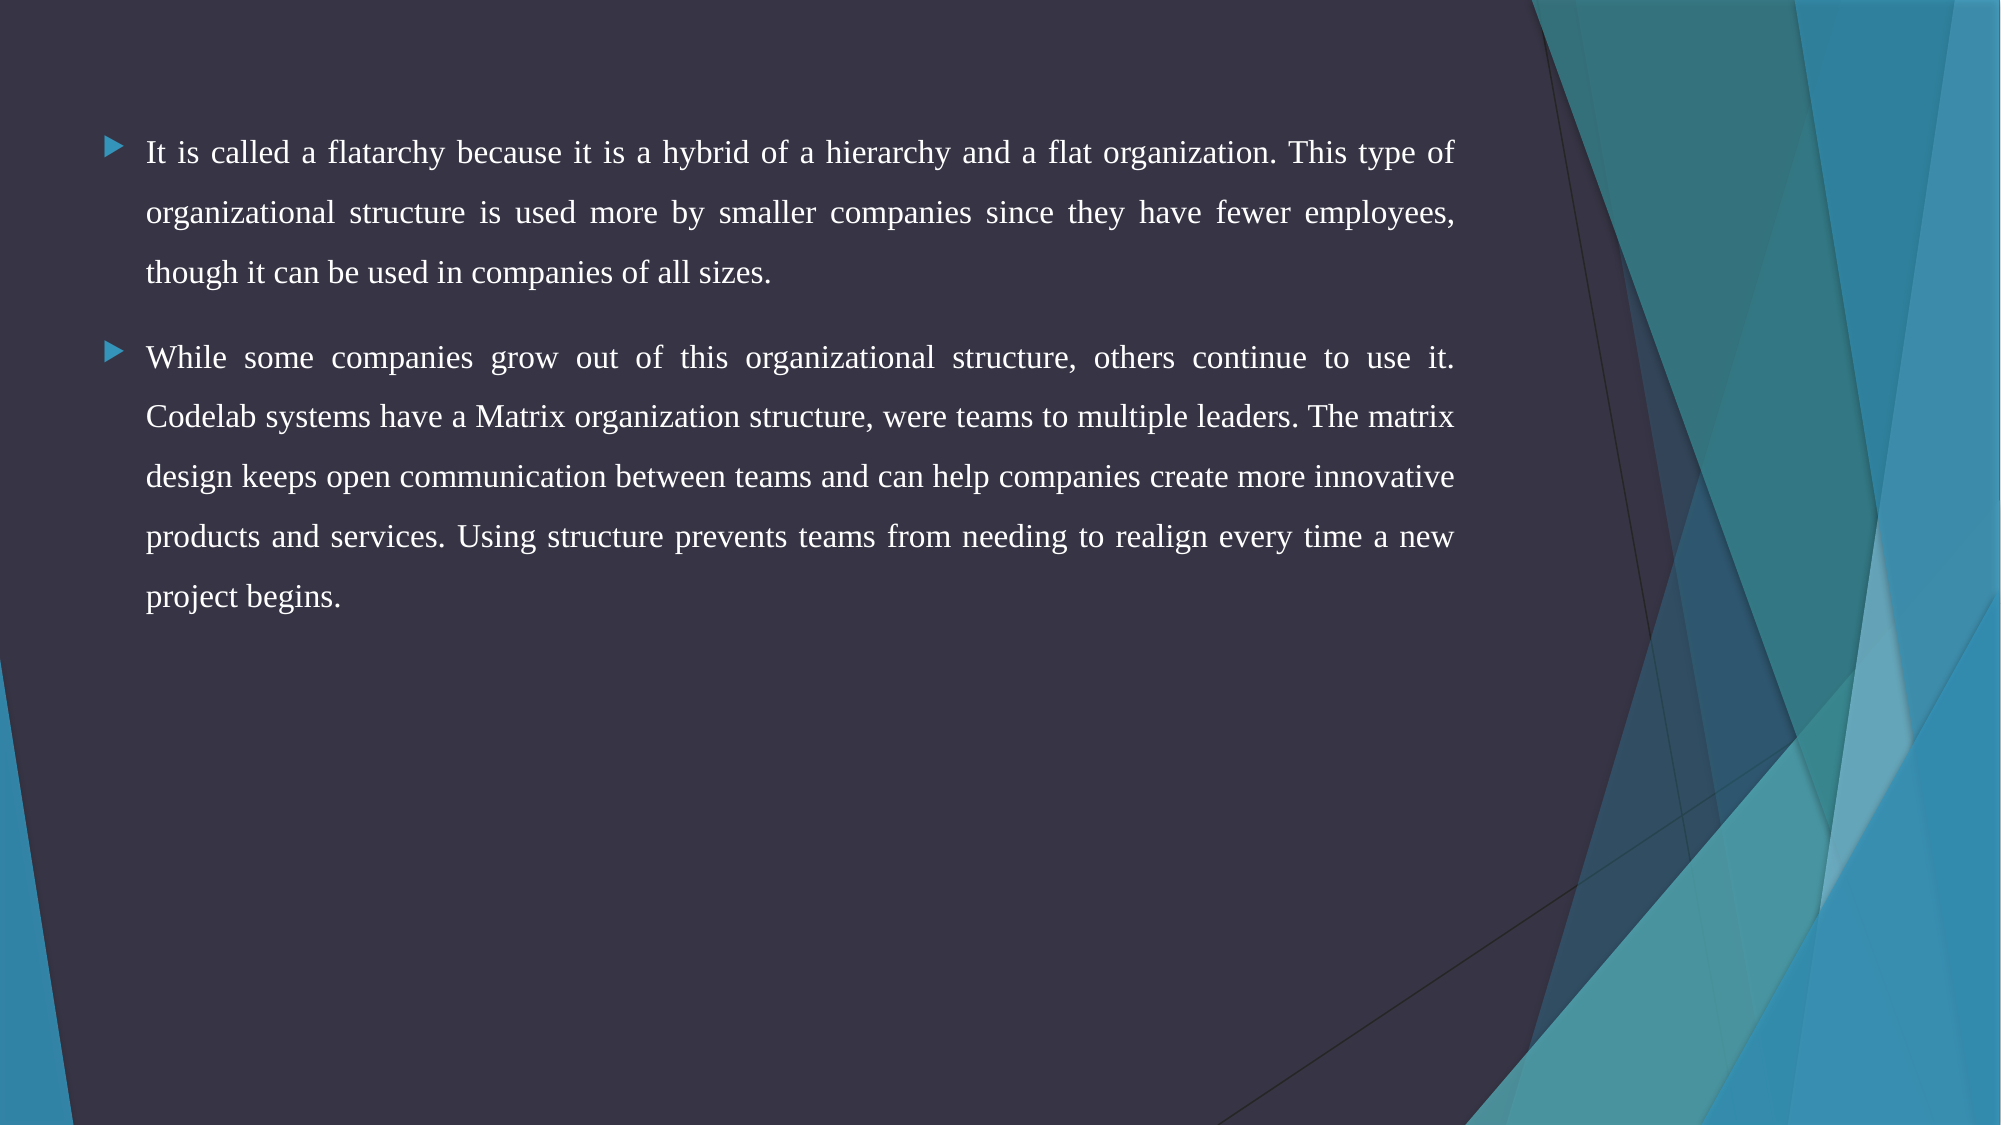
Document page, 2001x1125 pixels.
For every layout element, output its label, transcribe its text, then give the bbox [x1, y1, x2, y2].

list It is called a flatarchy because it is a hybrid of a hierarchy and a flat organization. This type of organizational structure is used more by smaller companies since they have fewer employees, though it can be used in companies of all sizes. While some companies grow out of this organizational structure, others continue to use it. Codelab systems have a Matrix organization structure, were teams to multiple leaders. The matrix design keeps open communication between teams and can help companies create more innovative products and services. Using structure prevents teams from needing to realign every time a new project begins. [87, 103, 1473, 788]
